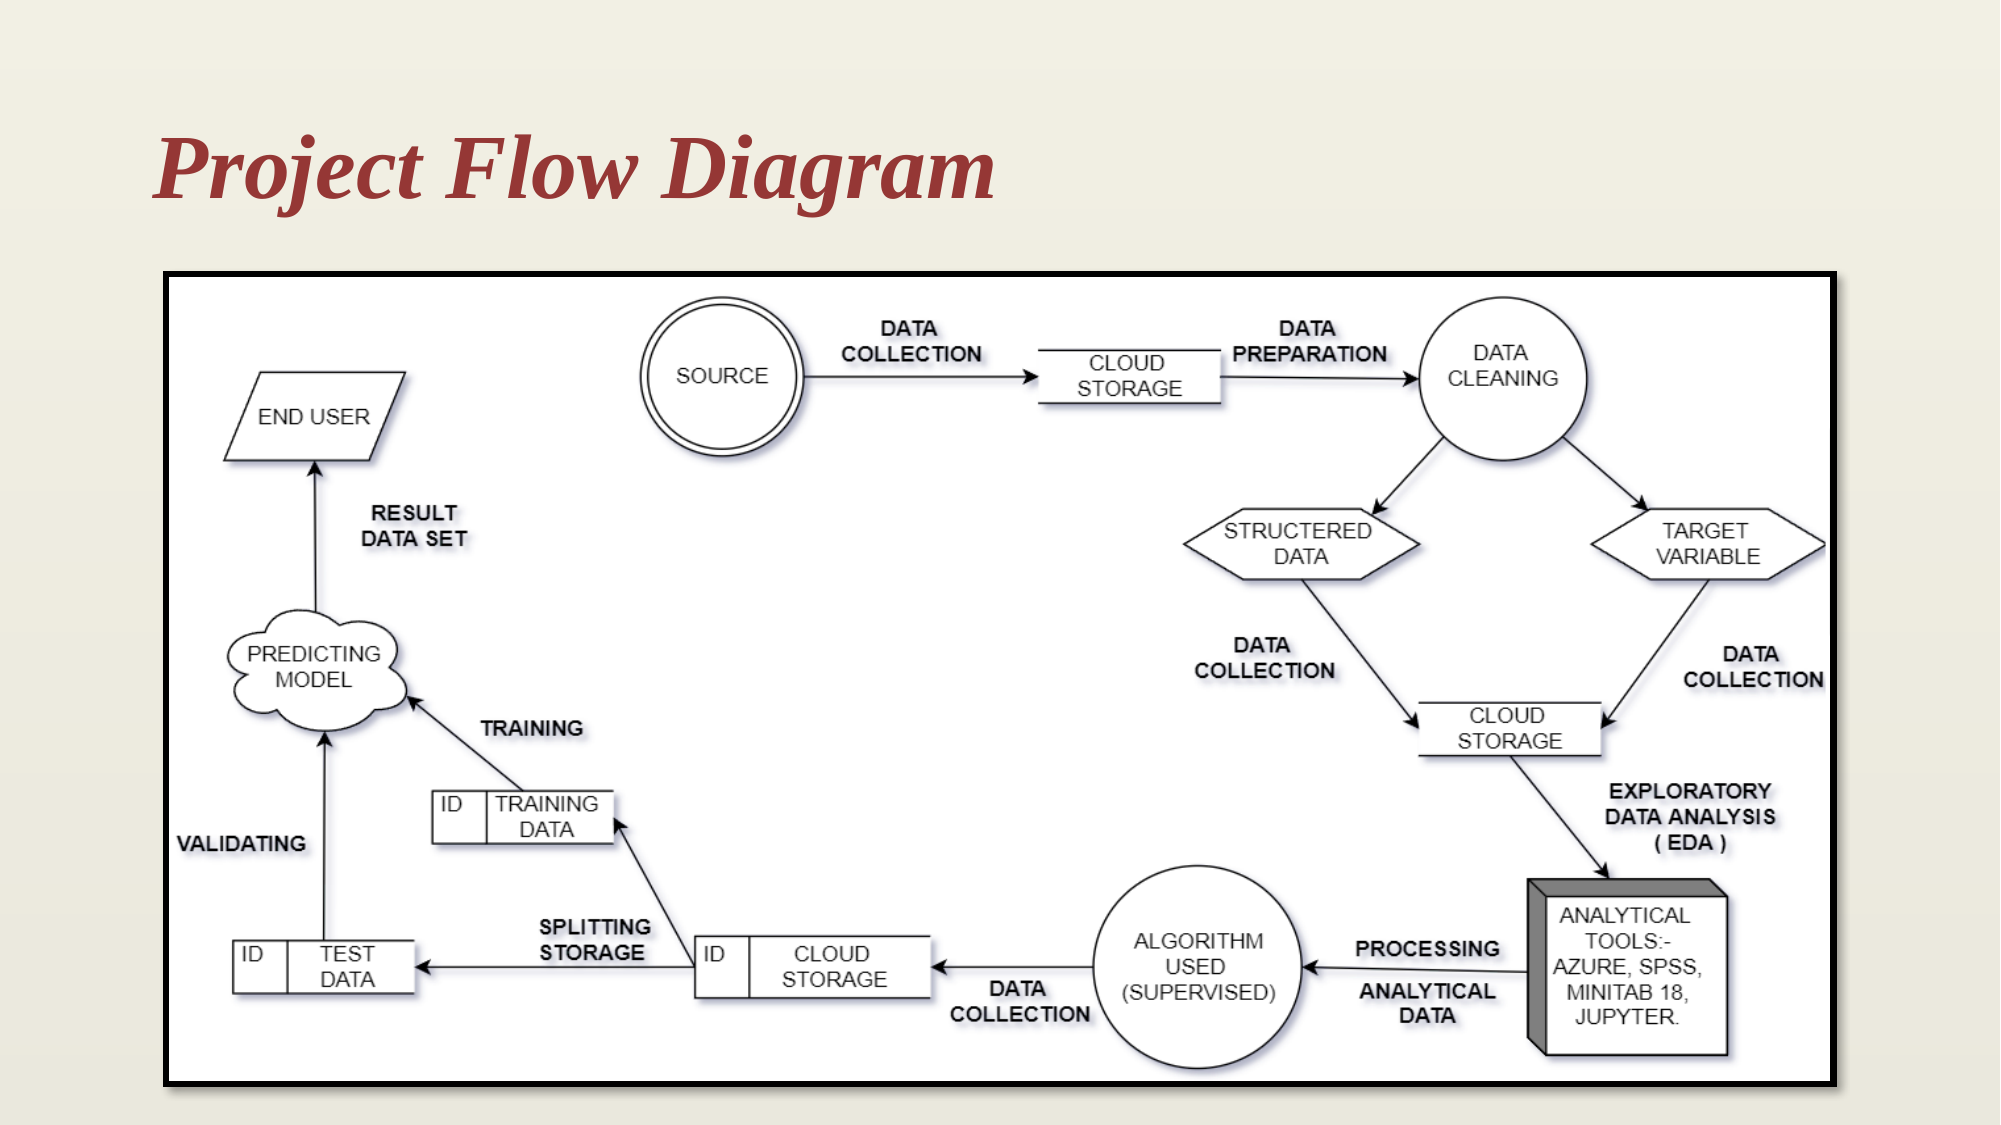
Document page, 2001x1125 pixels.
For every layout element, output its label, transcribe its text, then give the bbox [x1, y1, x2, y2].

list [169, 277, 1831, 1082]
title Project Flow Diagram [137, 59, 1863, 278]
